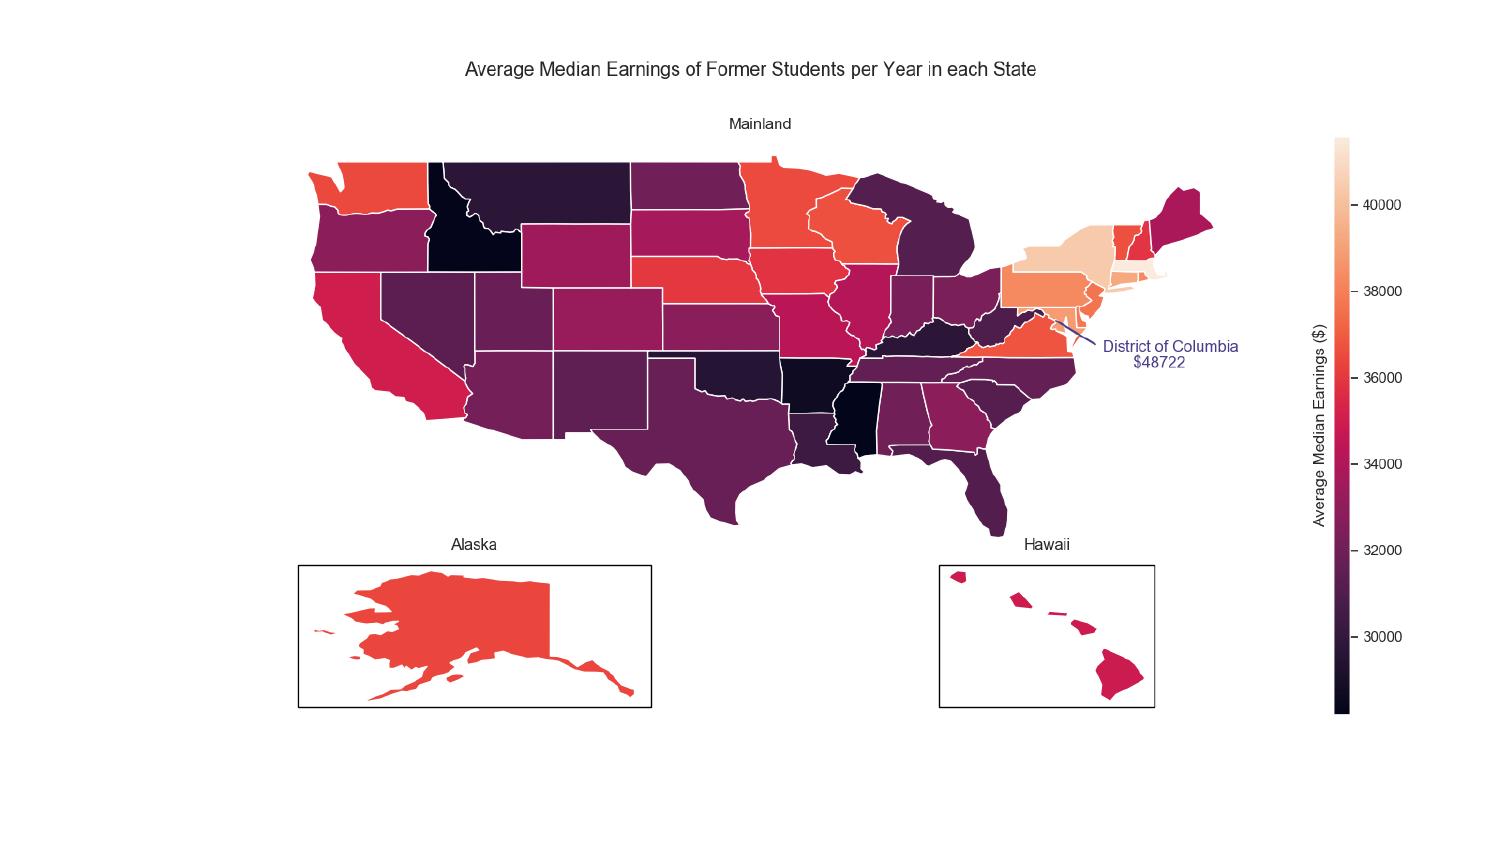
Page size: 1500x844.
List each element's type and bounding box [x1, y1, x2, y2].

picture [0, 46, 1500, 798]
